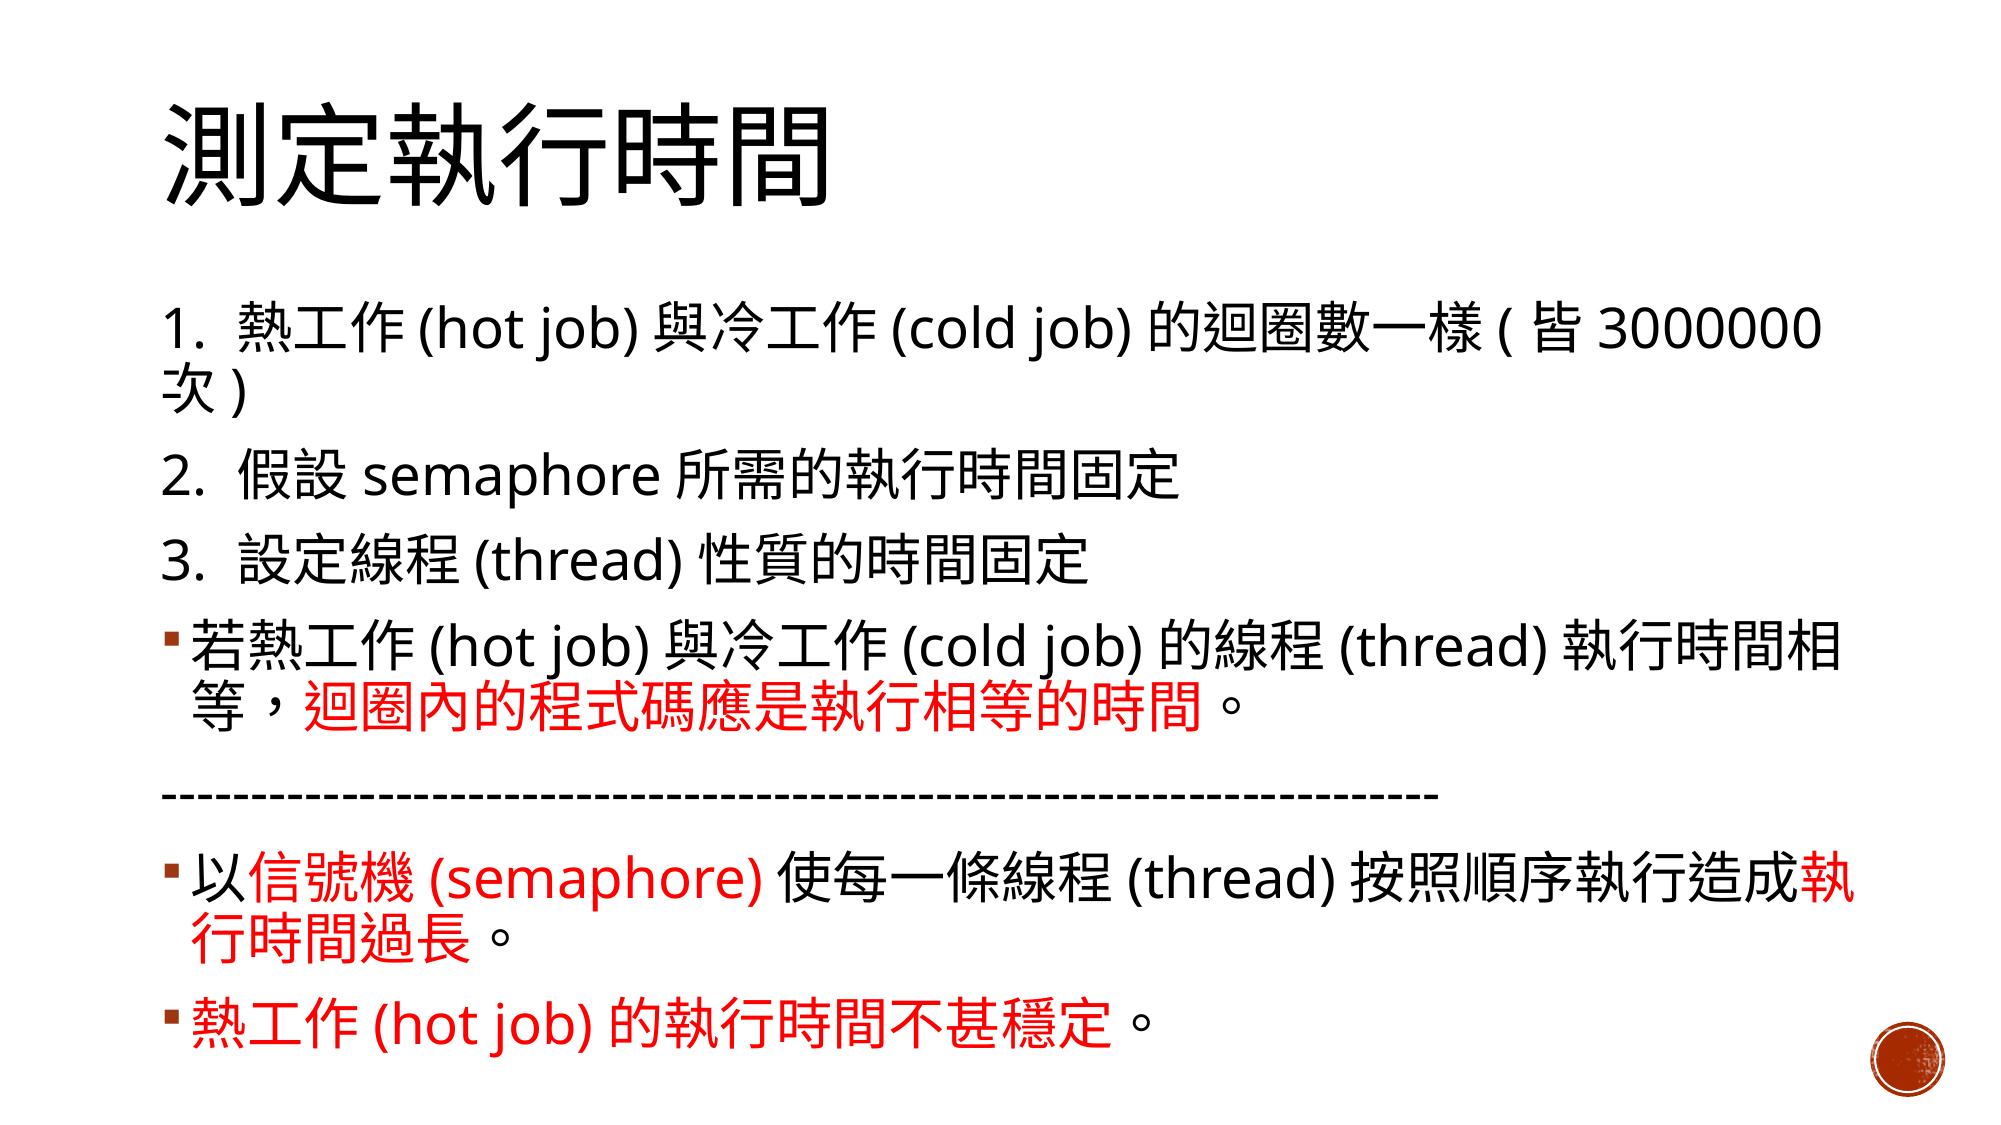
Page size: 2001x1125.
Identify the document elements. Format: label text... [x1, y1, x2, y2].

title 測定執行時間 [145, 28, 1796, 292]
list 1. 熱工作(hot job)與冷工作(cold job)的迴圈數一樣(皆3000000次) 2. 假設semaphore所需的執行時間固定 3. 設定線程(thread)性質的時間固定 若熱工作(hot job)與冷工作(cold job)的線程(thread)執行時間相等，迴圈內的程式碼應是執行相等的時間。 ----------------------------------------------------------------------- 以信號機(semaphore)使每一條線程(thread)按照順序執行造成執行時間過長。 熱工作(hot job)的執行時間不甚穩定。 [145, 292, 1910, 1015]
